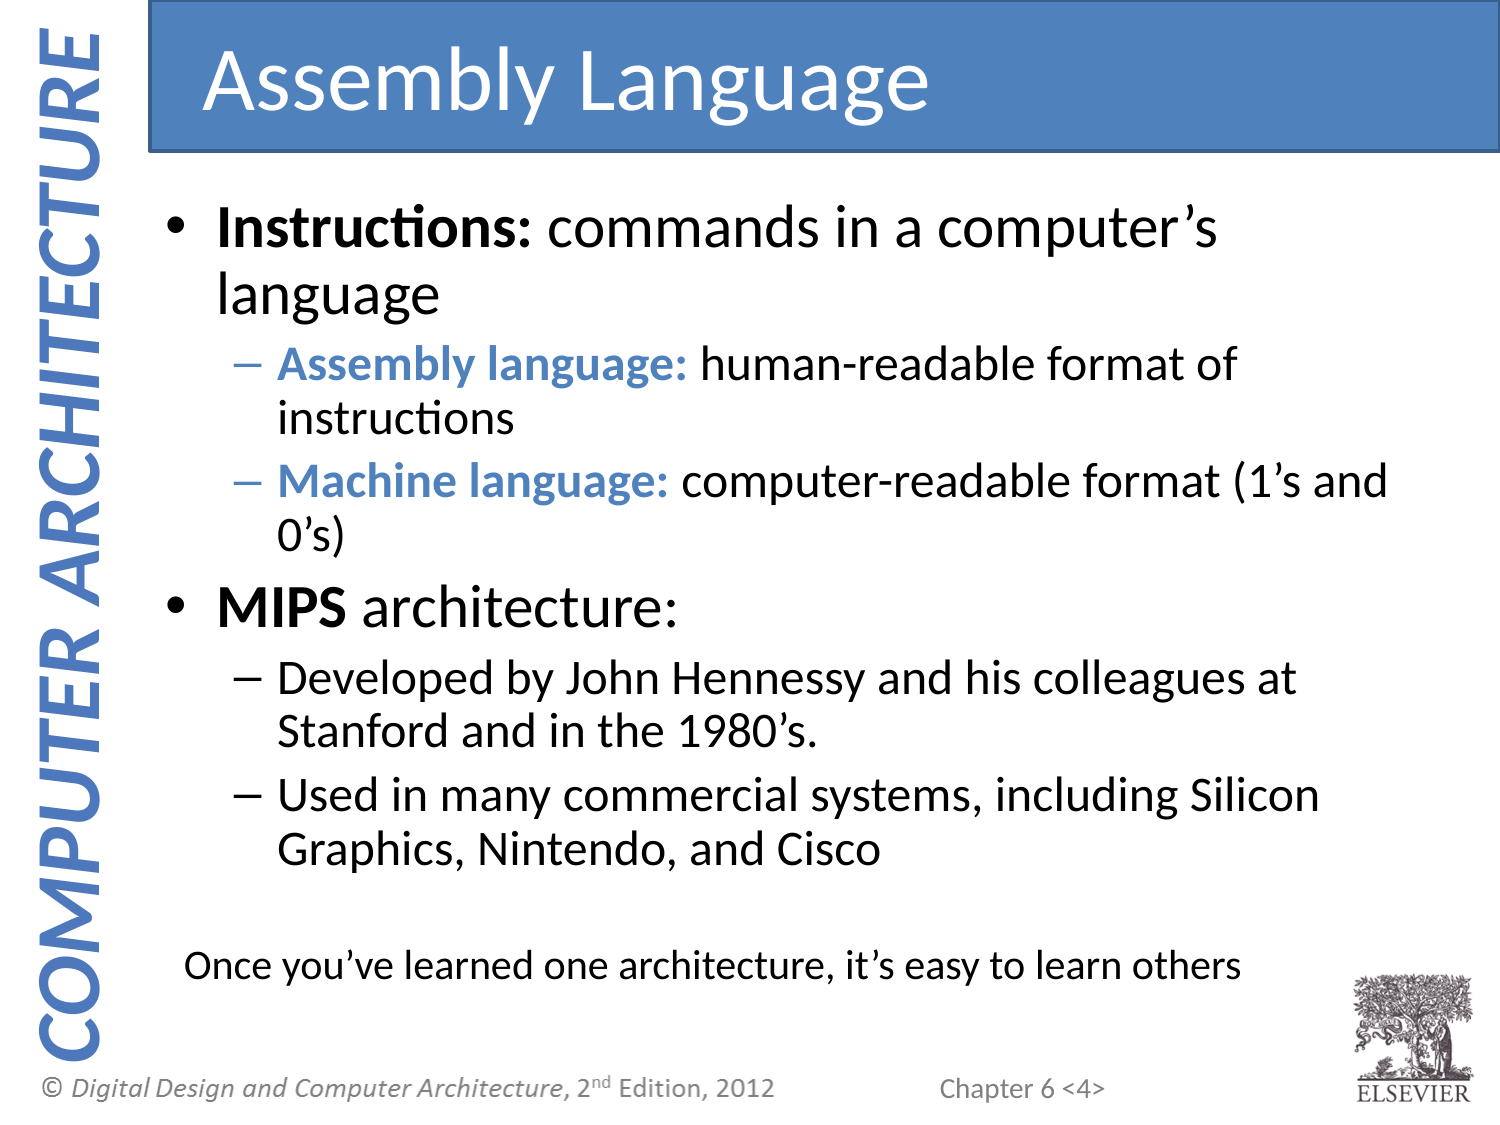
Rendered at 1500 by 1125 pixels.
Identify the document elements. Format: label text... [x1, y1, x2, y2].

list Instructions: commands in a computer’s language Assembly language: human-readable format of instructions Machine language: computer-readable format (1’s and 0’s) MIPS architecture: Developed by John Hennessy and his colleagues at Stanford and in the 1980’s. Used in many commercial systems, including Silicon Graphics, Nintendo, and Cisco Once you’ve learned one architecture, it’s easy to learn others [150, 187, 1413, 1000]
text_box Assembly Language [187, 11, 1488, 136]
picture [0, 0, 1500, 1125]
